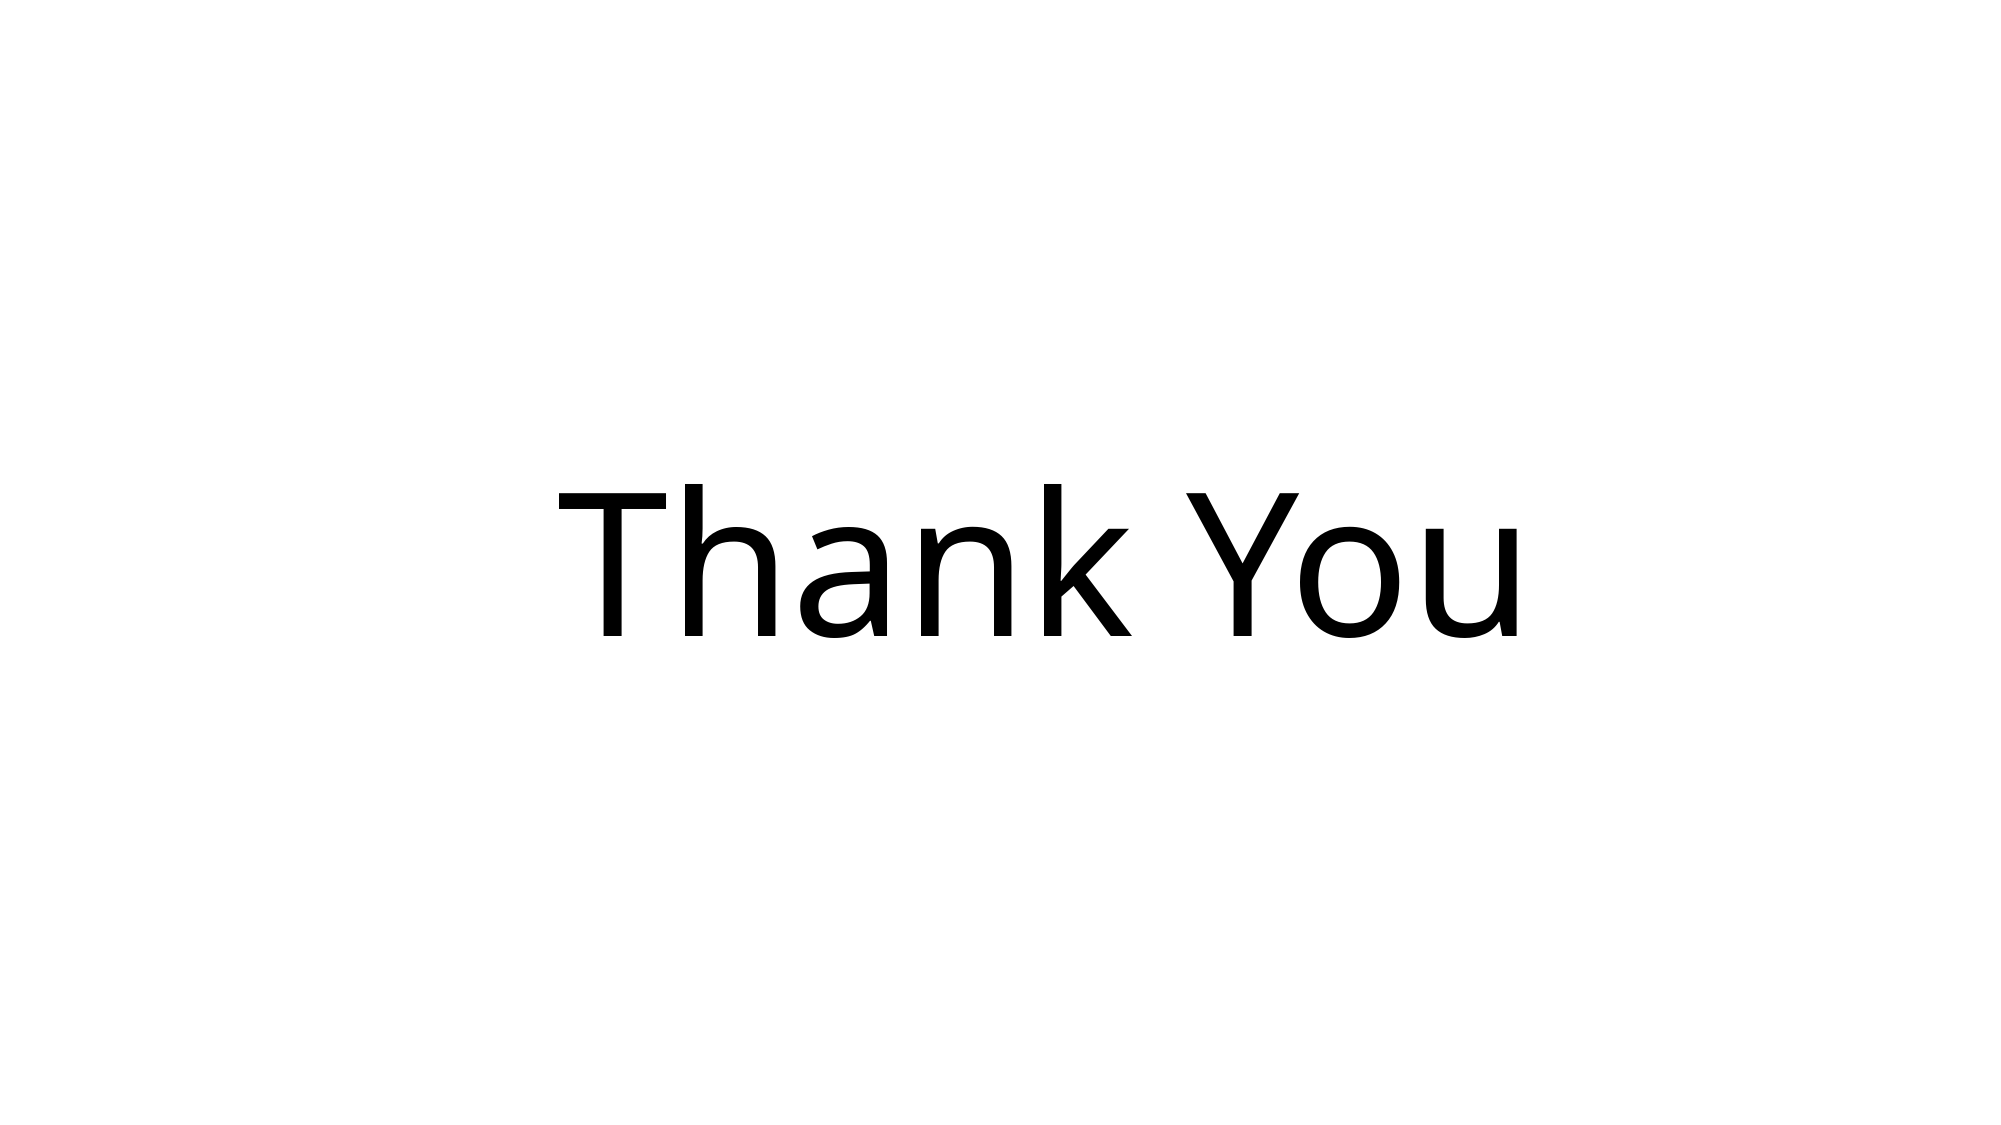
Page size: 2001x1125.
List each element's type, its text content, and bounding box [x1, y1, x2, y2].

title Thank You [542, 462, 1631, 681]
